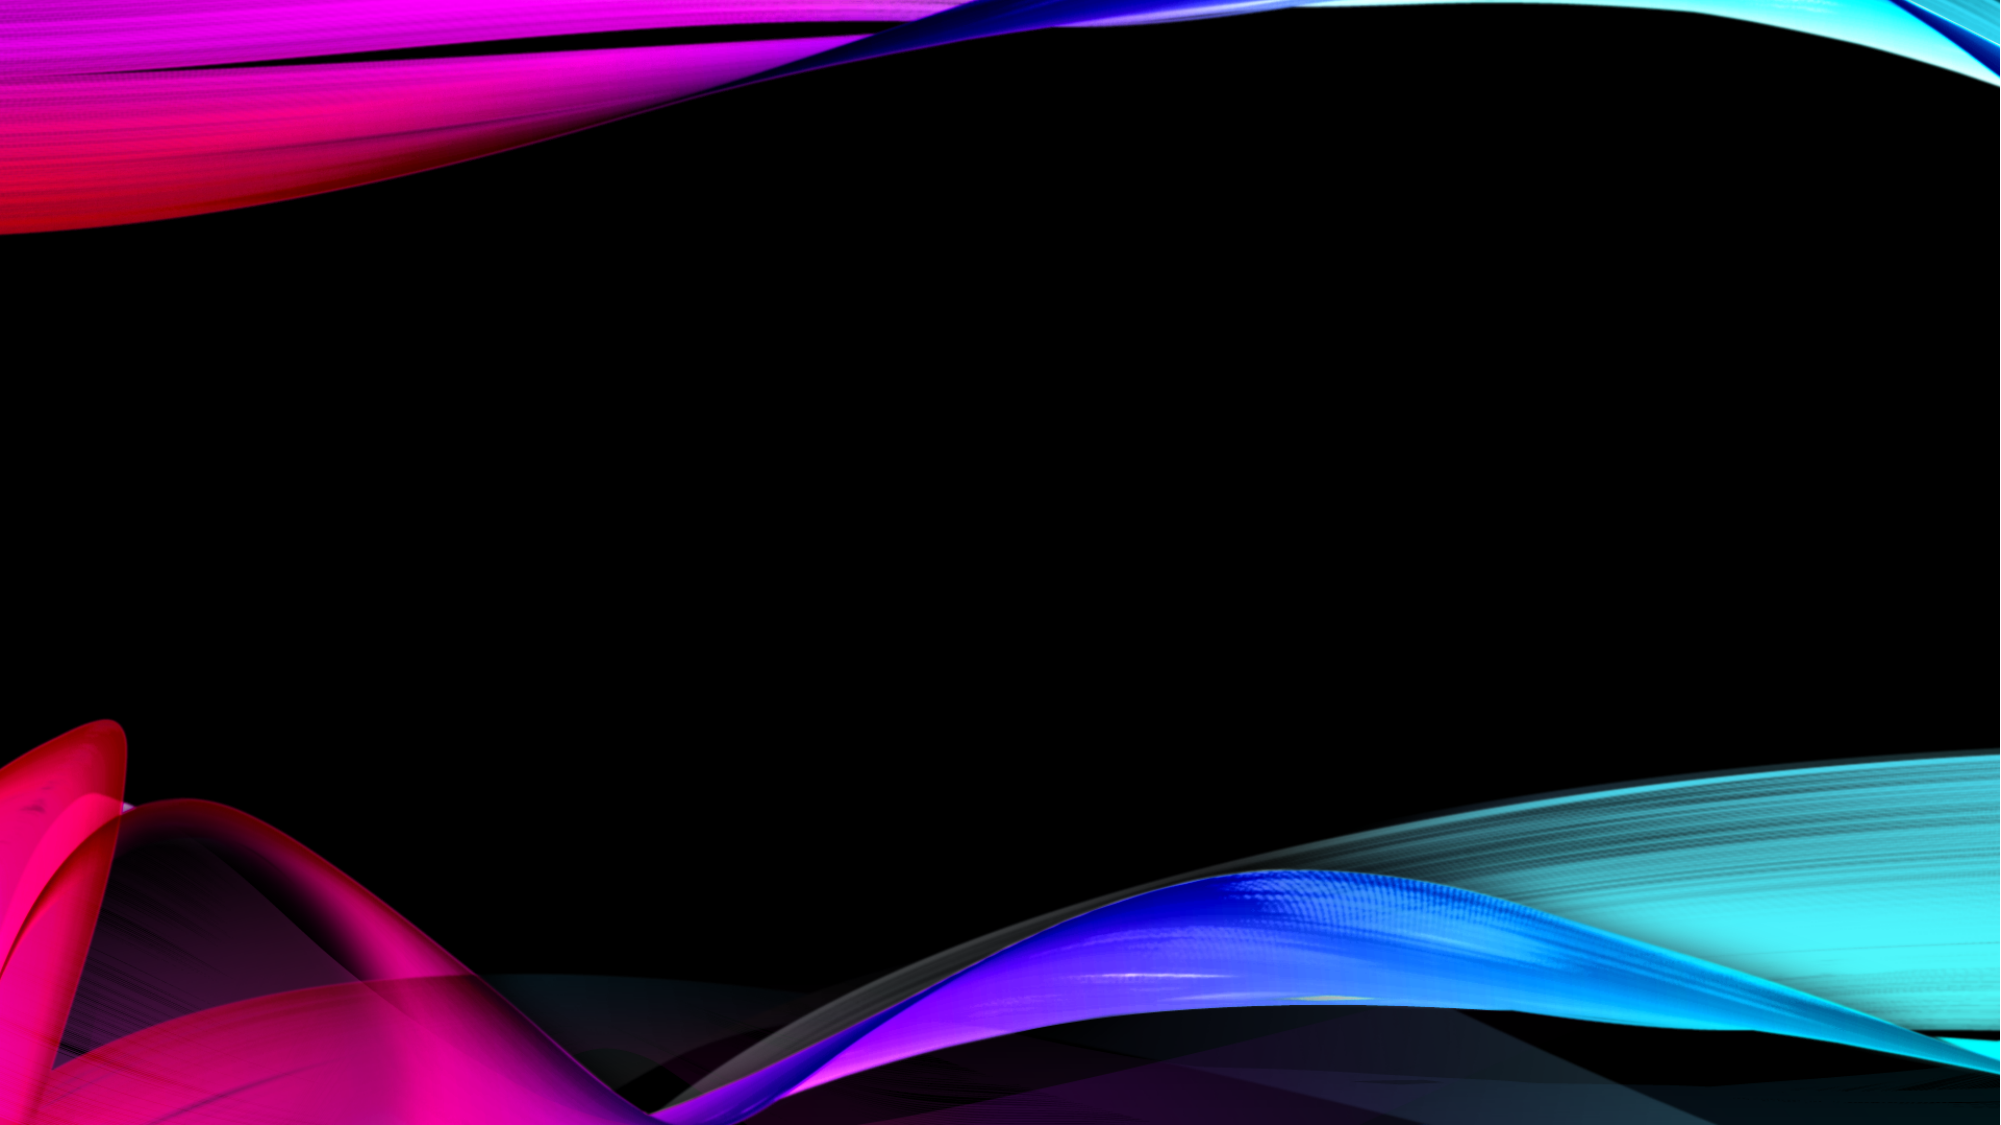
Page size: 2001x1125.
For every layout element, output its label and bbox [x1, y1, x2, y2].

picture [0, 717, 2000, 1125]
picture [1890, 0, 2000, 75]
picture [1795, 1003, 1806, 1008]
picture [1910, 0, 2000, 45]
picture [0, 0, 2000, 237]
